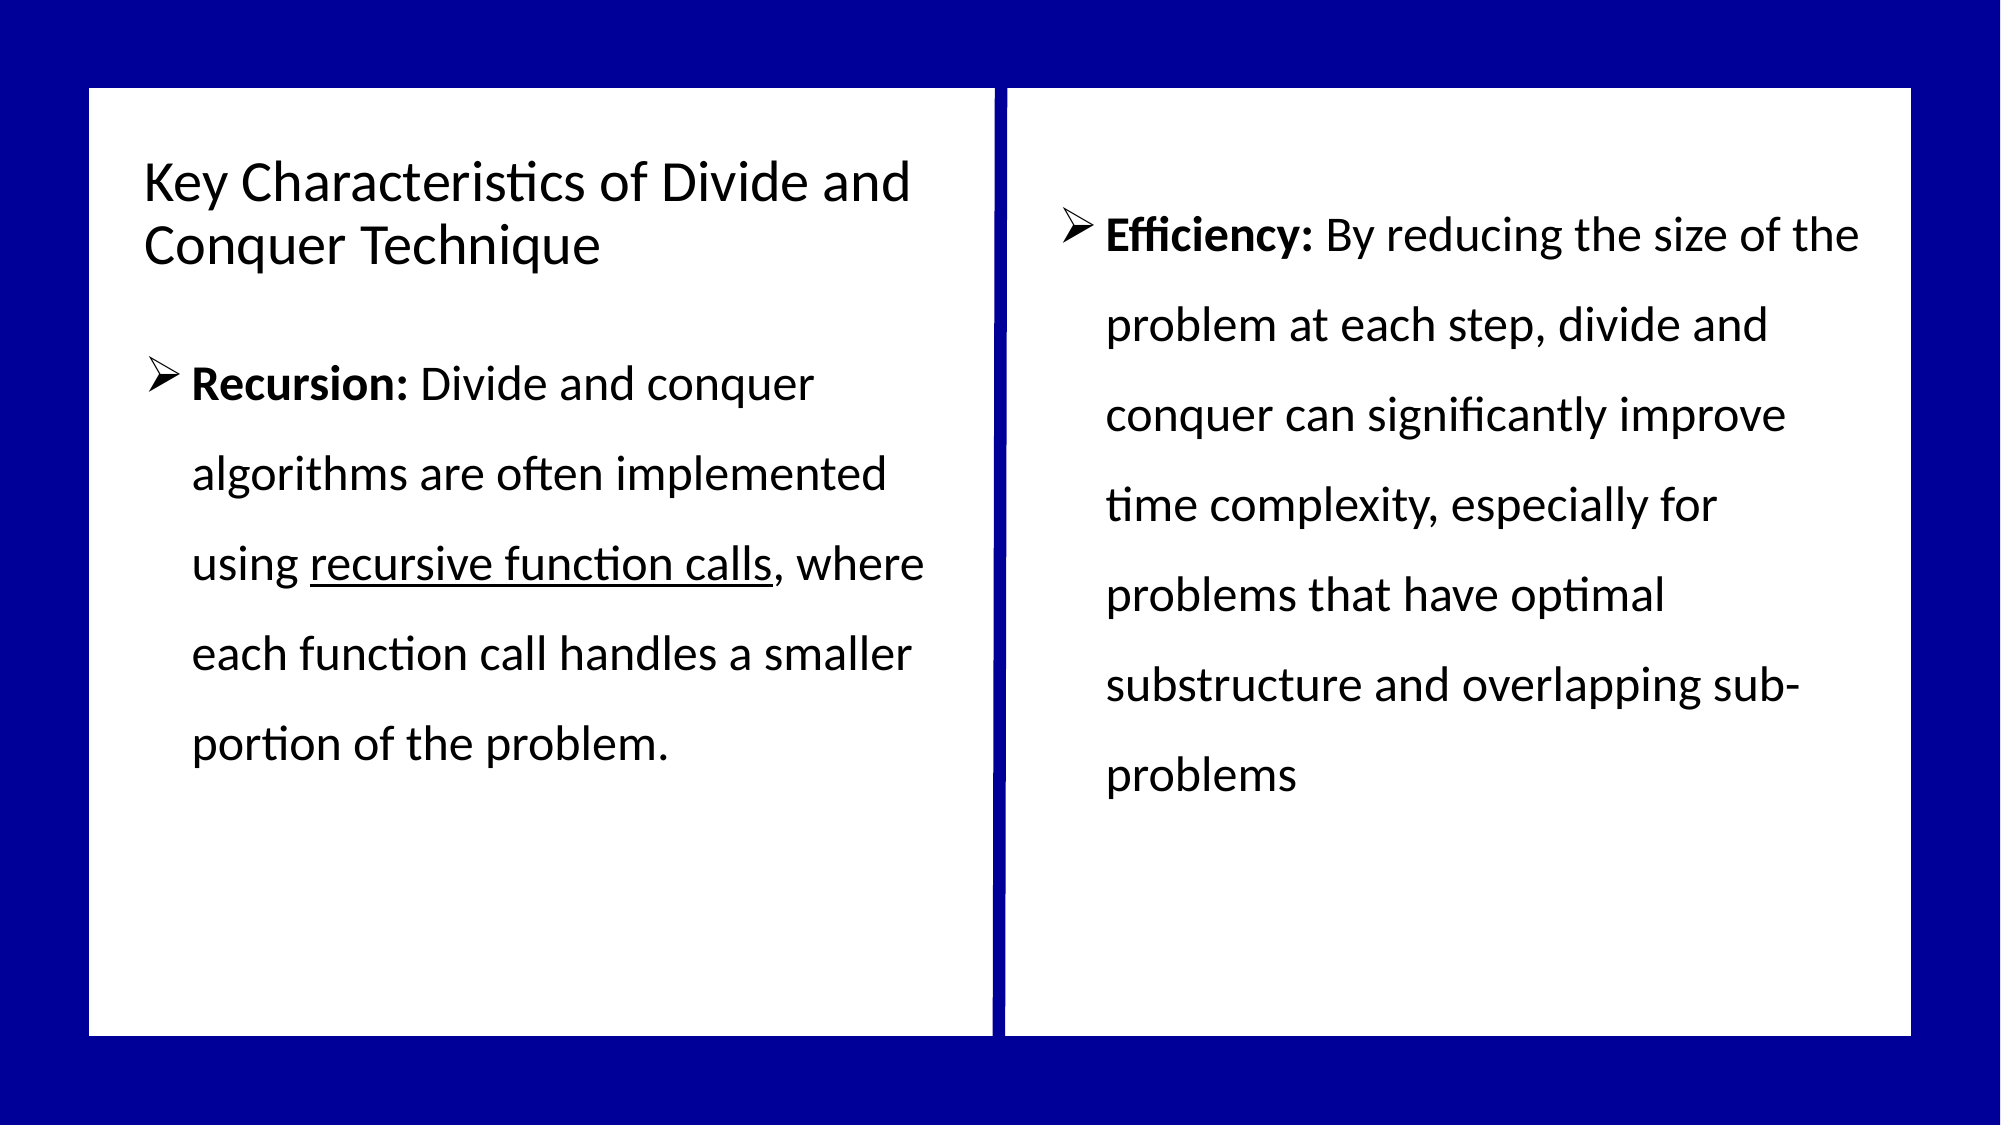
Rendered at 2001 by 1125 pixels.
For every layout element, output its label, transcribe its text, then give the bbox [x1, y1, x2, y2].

text_box Key Characteristics of Divide and Conquer Technique [129, 143, 962, 257]
text_box Recursion: Divide and conquer algorithms are often implemented using recursive function calls, where each function call handles a smaller portion of the problem. [129, 312, 962, 778]
text_box Efficiency: By reducing the size of the problem at each step, divide and conquer can significantly improve time complexity, especially for problems that have optimal substructure and overlapping sub-problems [1043, 164, 1886, 810]
